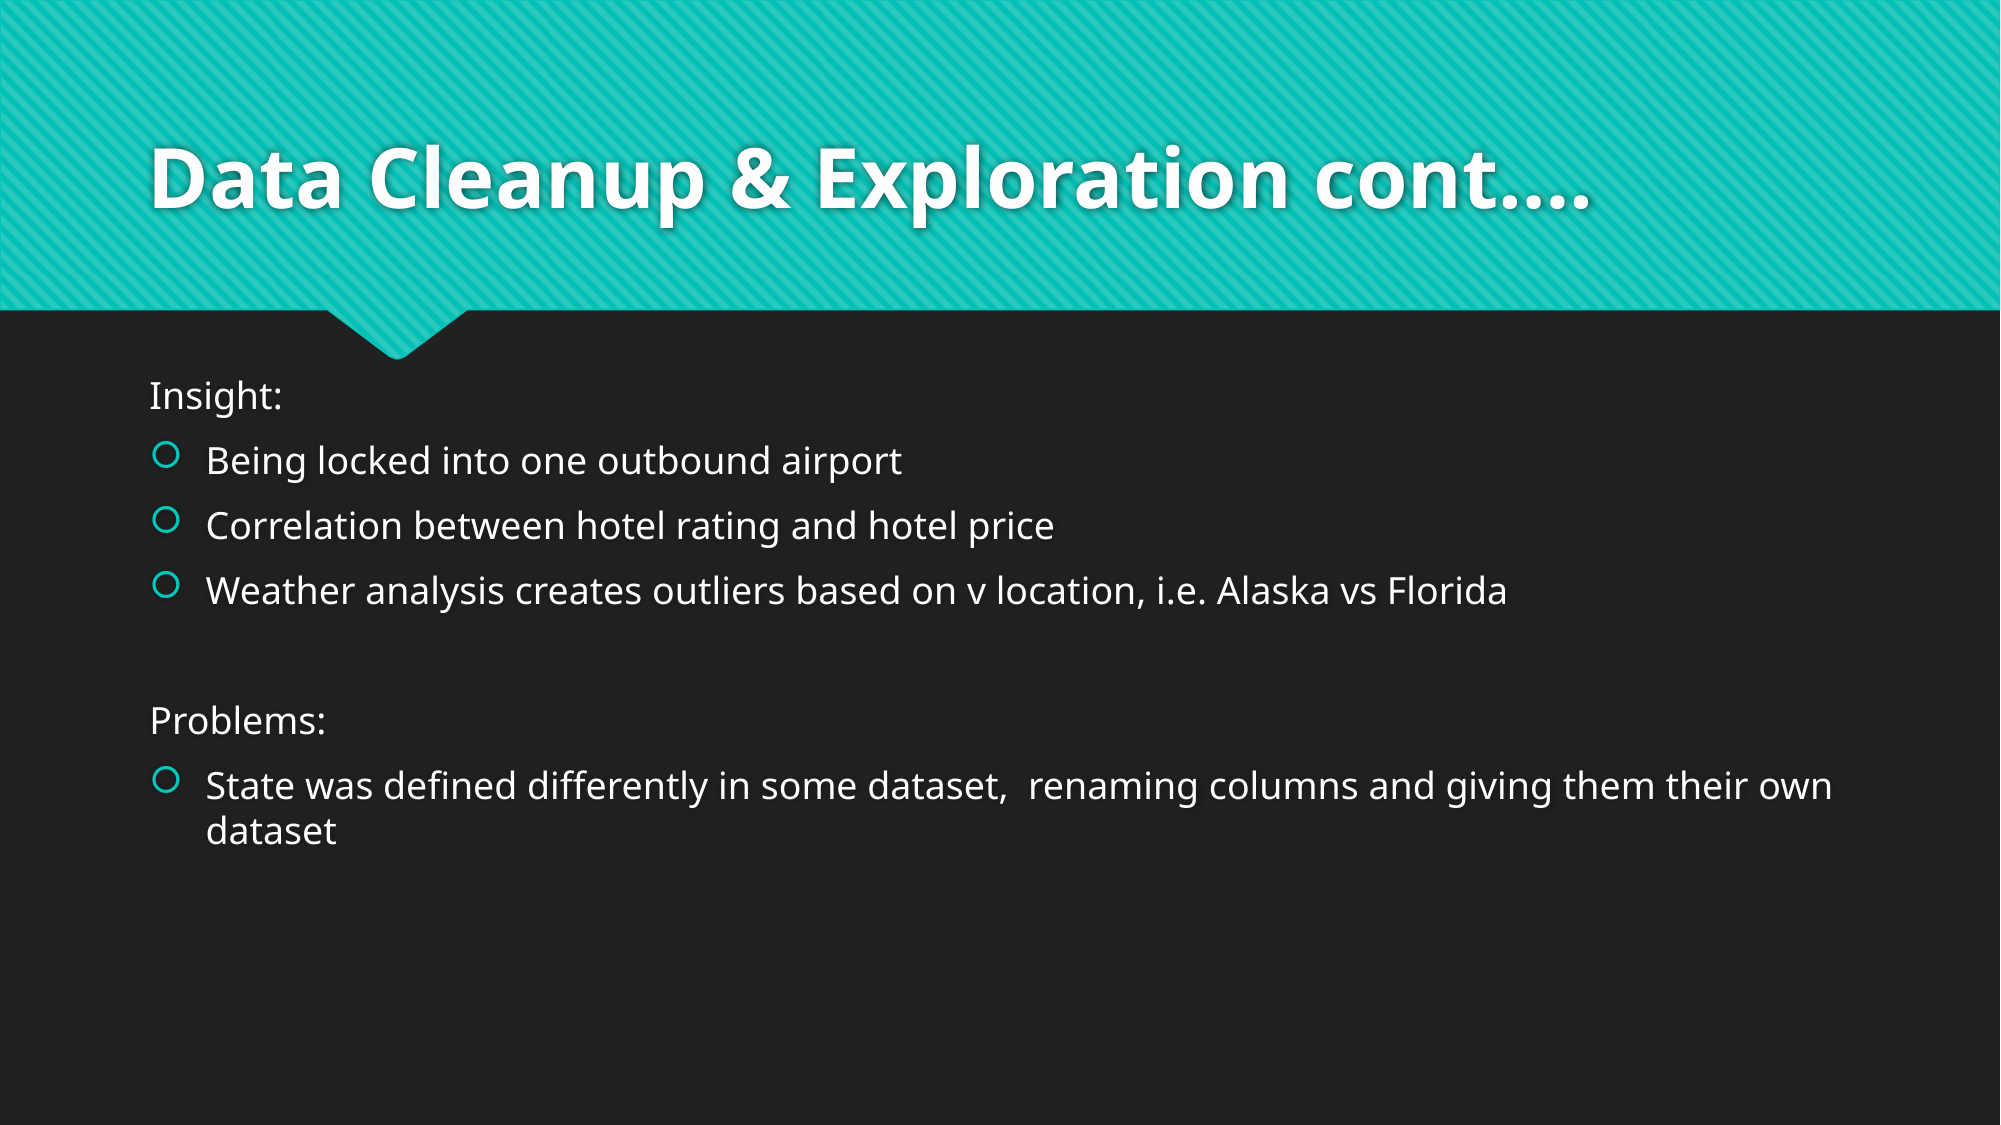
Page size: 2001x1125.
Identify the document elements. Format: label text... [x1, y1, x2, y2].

list Insight: Being locked into one outbound airport Correlation between hotel rating and hotel price Weather analysis creates outliers based on v location, i.e. Alaska vs Florida Problems: State was defined differently in some dataset, renaming columns and giving them their own dataset [134, 364, 1866, 1100]
title Data Cleanup & Exploration cont…. [132, 73, 1868, 233]
